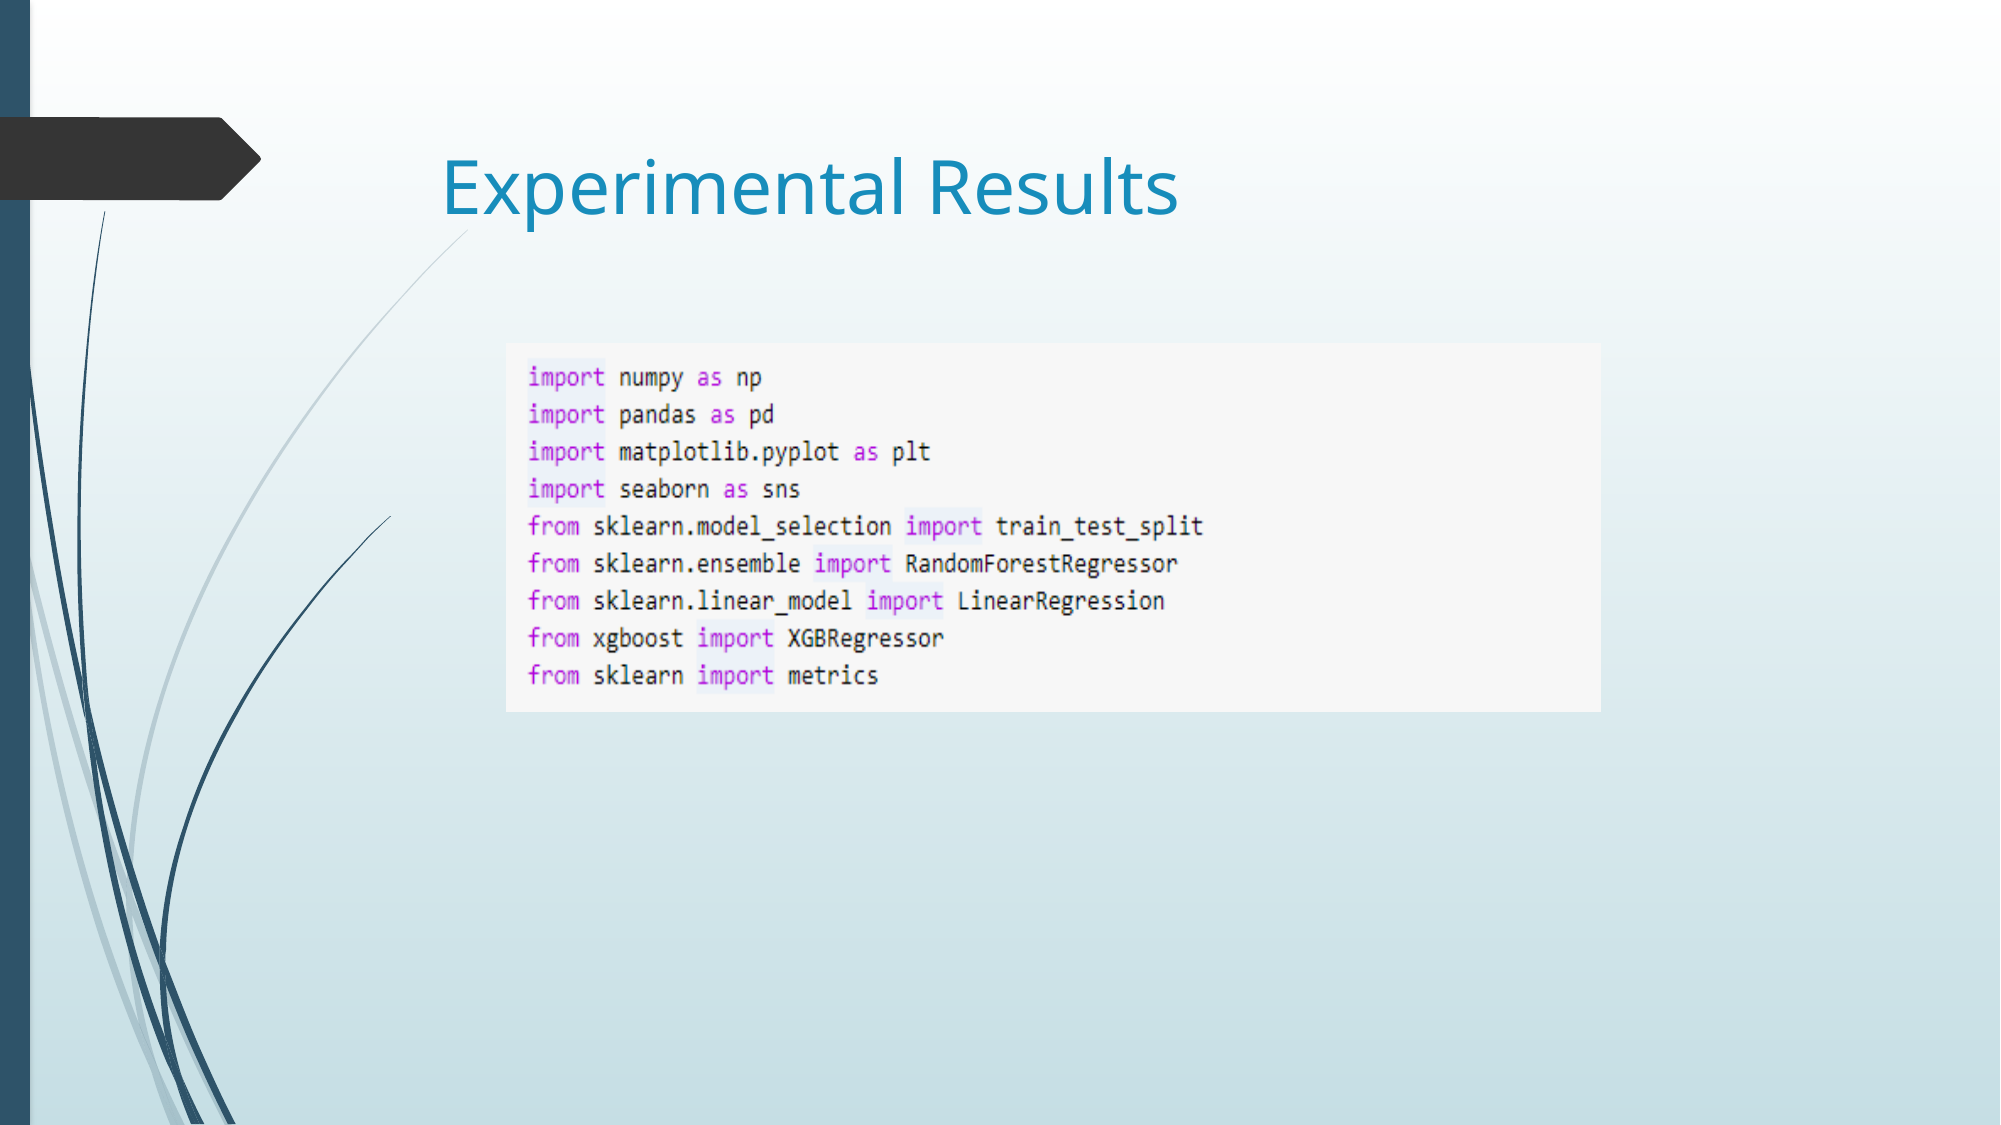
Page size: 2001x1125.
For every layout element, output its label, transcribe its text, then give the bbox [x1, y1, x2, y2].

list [506, 342, 1602, 712]
title Experimental Results [425, 131, 1888, 313]
